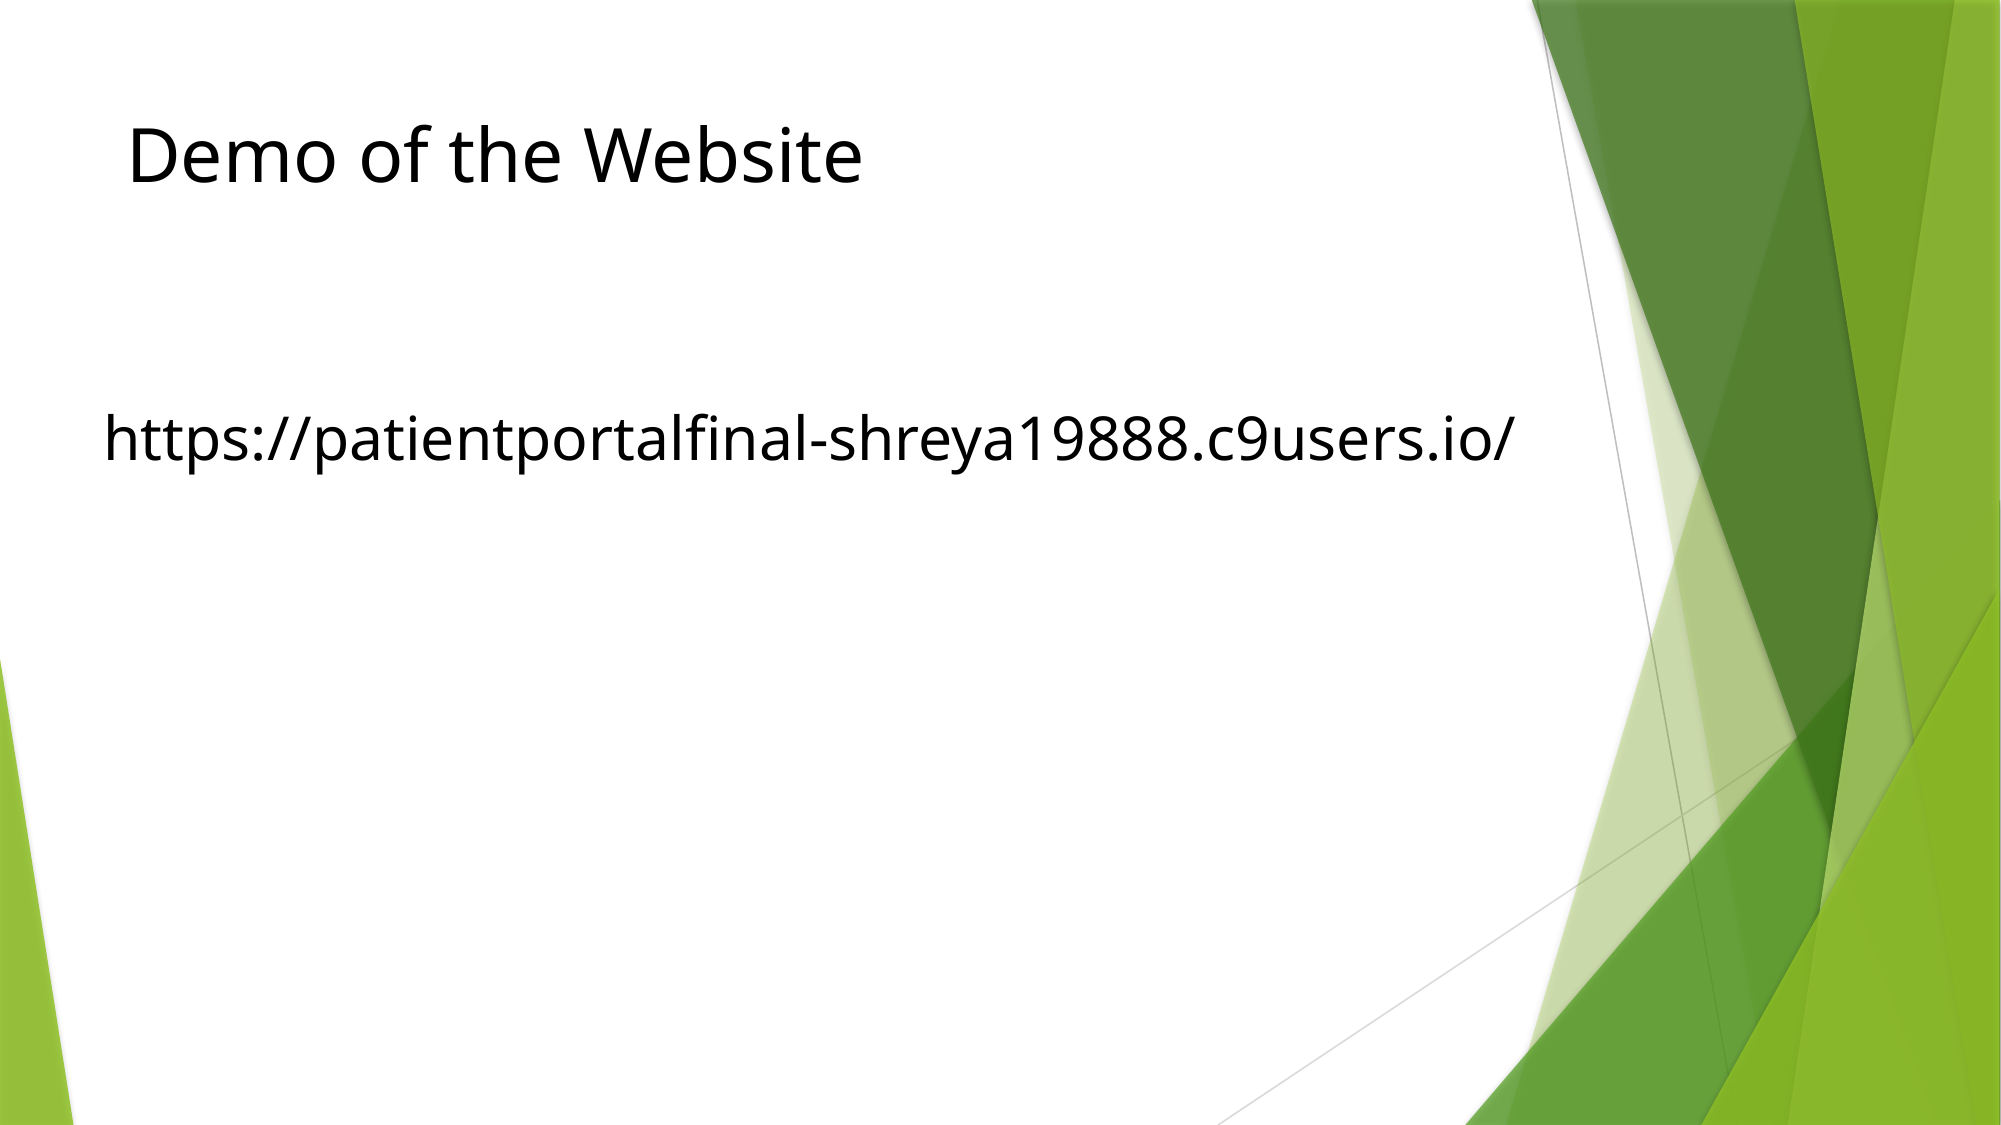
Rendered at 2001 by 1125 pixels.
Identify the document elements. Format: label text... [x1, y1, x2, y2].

title Demo of the Website [111, 99, 1522, 317]
text_box https://patientportalfinal-shreya19888.c9users.io/ [88, 392, 1609, 526]
